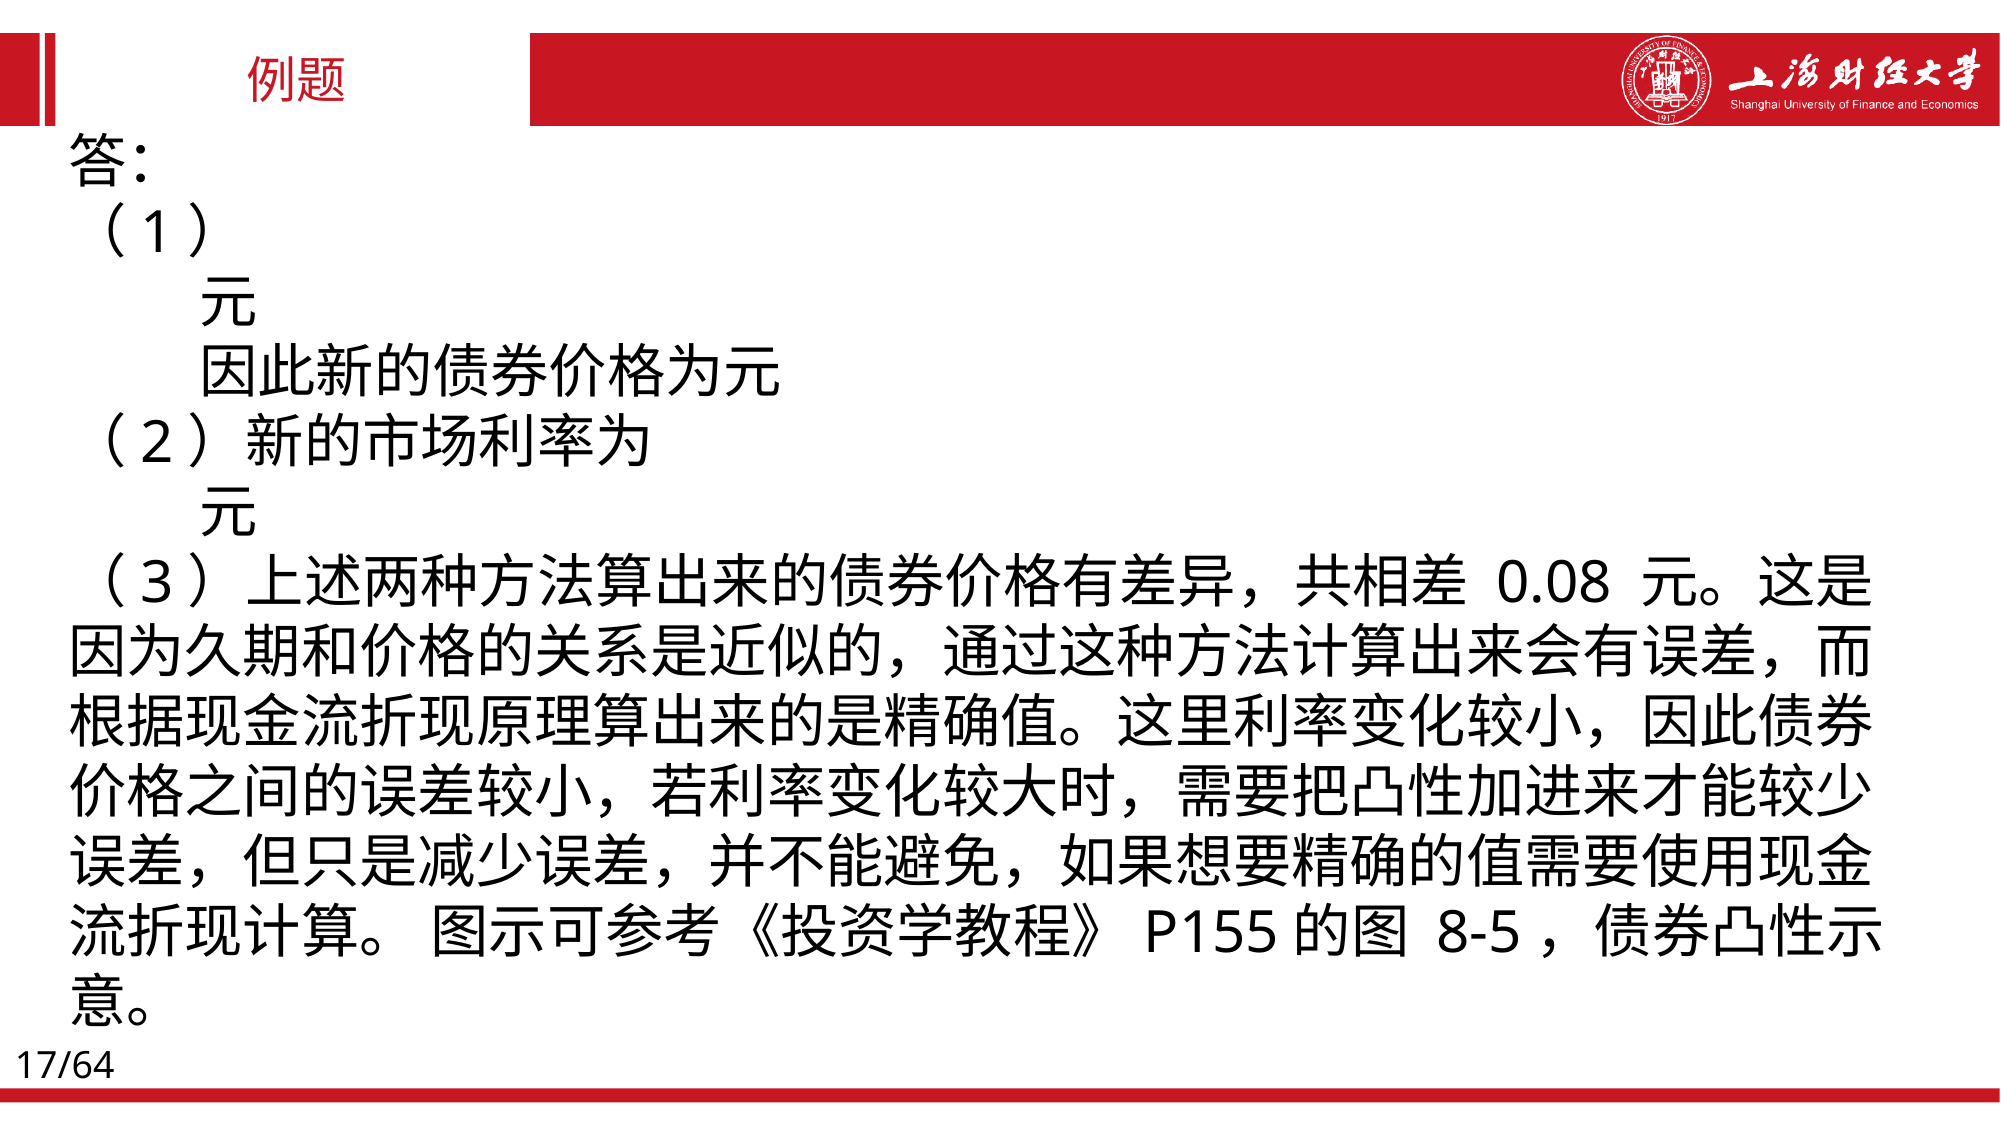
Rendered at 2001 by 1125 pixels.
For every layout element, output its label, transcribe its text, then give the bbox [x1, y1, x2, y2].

text_box 例题 [232, 41, 362, 116]
picture [1595, 0, 2000, 172]
